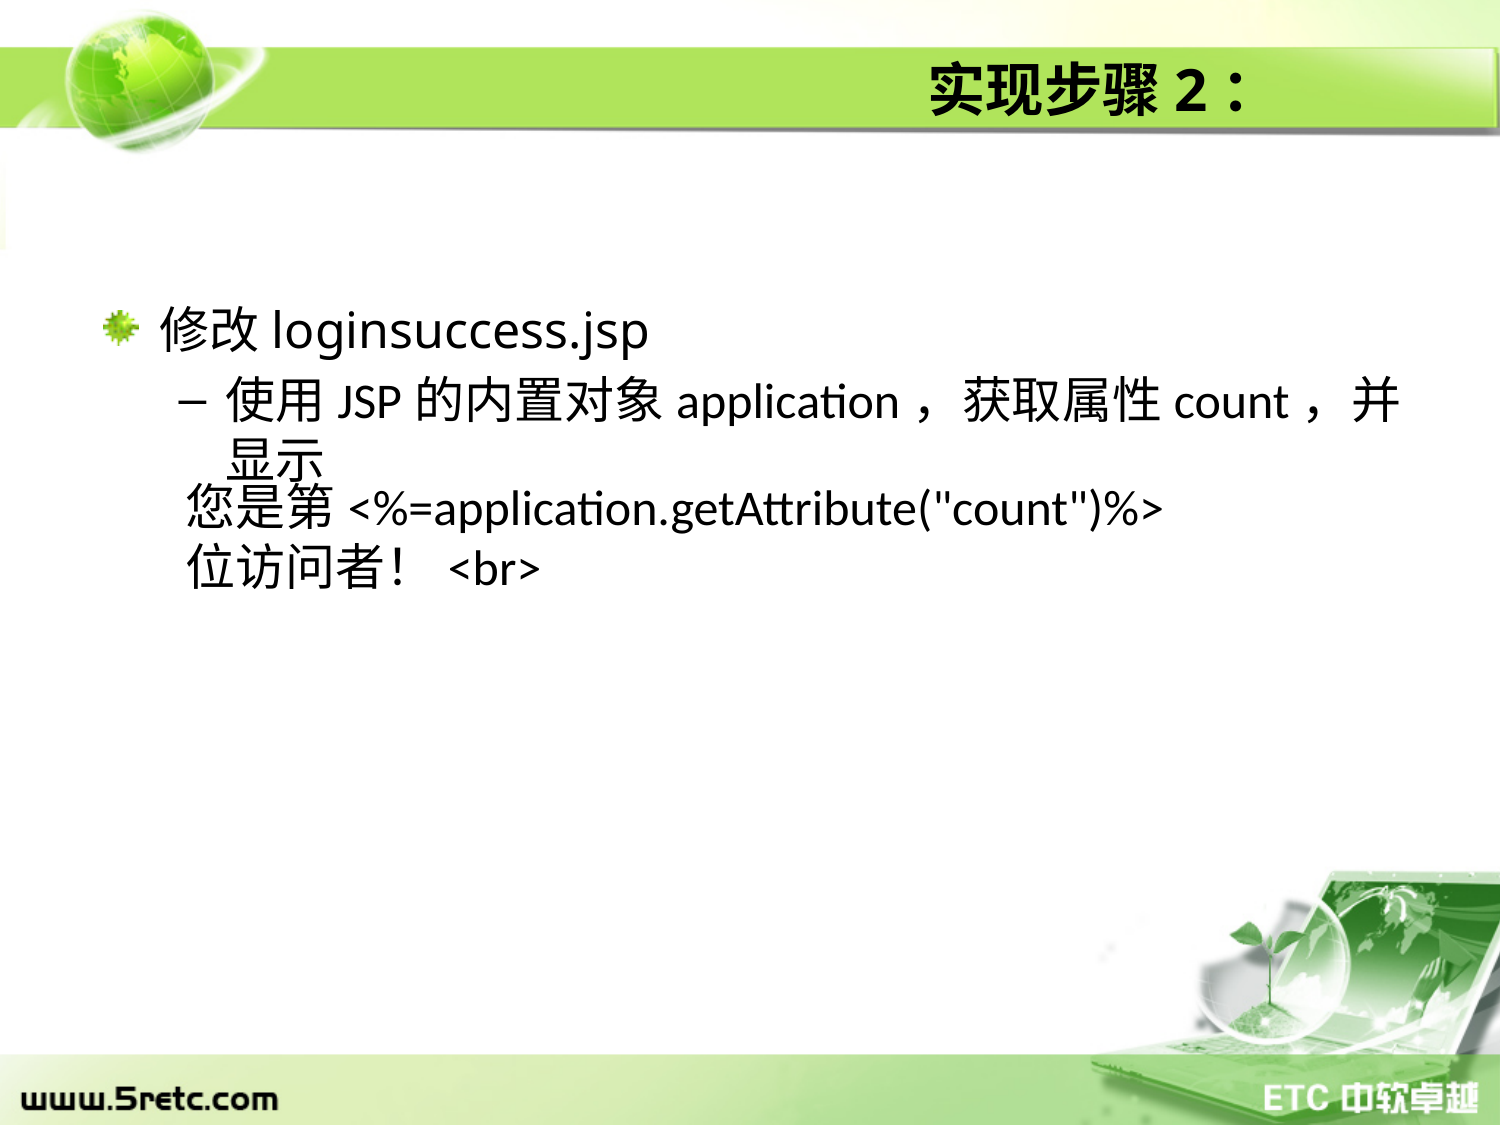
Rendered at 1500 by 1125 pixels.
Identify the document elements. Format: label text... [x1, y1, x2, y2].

title 实现步骤2： [719, 46, 1489, 129]
list 修改loginsuccess.jsp 使用JSP的内置对象application，获取属性count，并显示 [88, 290, 1439, 929]
text_box 您是第<%=application.getAttribute("count")%> 位访问者！<br> [171, 467, 1294, 603]
picture [0, 0, 1500, 1125]
